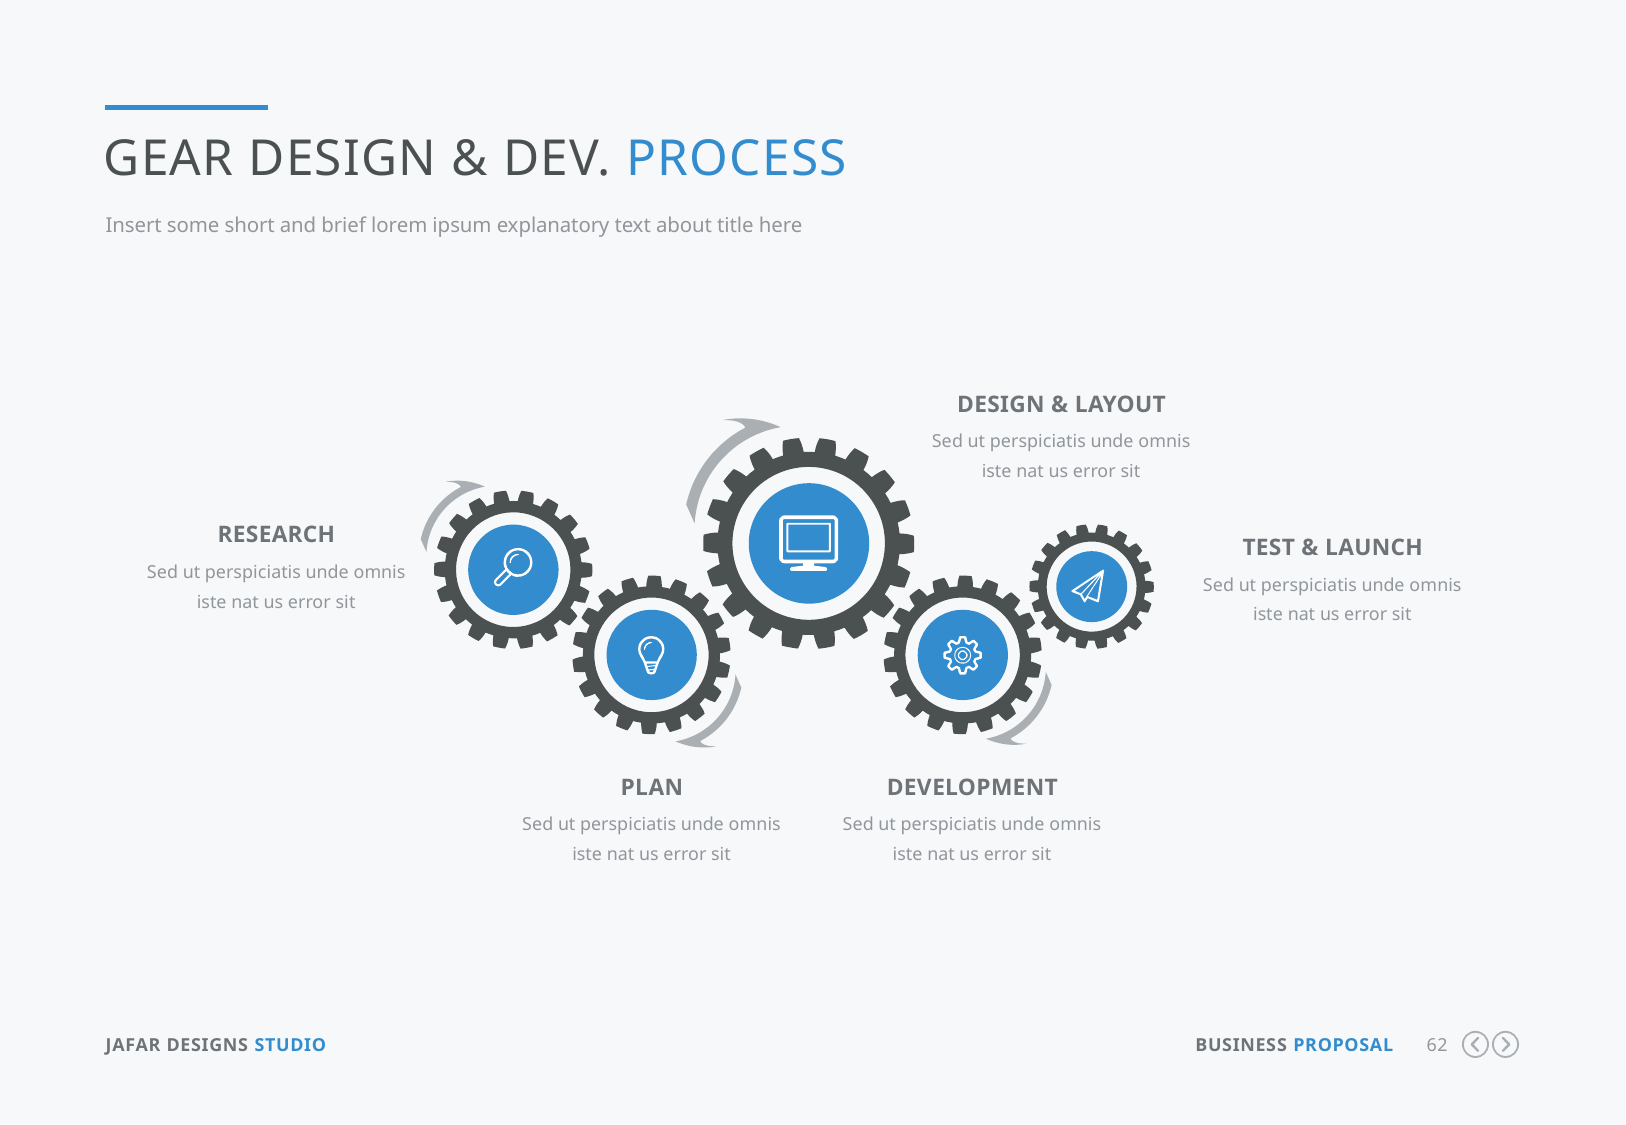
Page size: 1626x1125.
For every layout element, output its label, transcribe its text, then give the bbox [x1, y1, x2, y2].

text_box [1202, 532, 1463, 625]
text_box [146, 520, 407, 612]
list Insert some short and brief lorem ipsum explanatory text about title here [105, 209, 1519, 241]
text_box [522, 772, 782, 865]
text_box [420, 418, 1154, 748]
list Gear design & dev. process [103, 125, 1518, 187]
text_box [931, 389, 1192, 482]
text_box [842, 772, 1102, 865]
